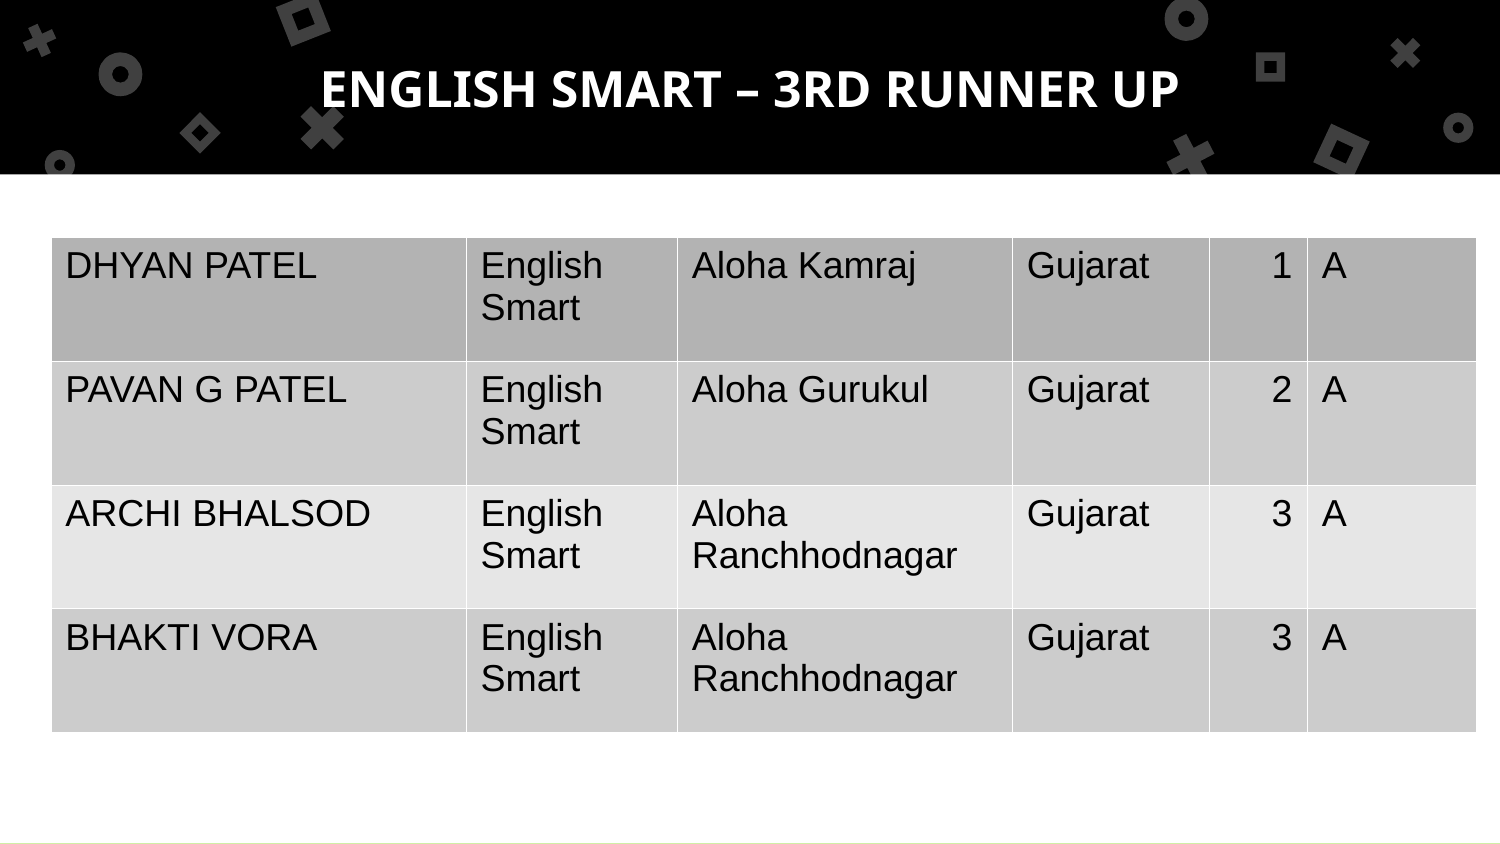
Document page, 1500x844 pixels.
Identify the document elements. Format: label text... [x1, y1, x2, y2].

table_cell Aloha Gurukul [678, 362, 1012, 485]
table_cell English Smart [467, 486, 677, 608]
table_cell A [1308, 609, 1476, 732]
table_header Gujarat [1013, 238, 1209, 361]
table_cell BHAKTI VORA [52, 609, 466, 732]
table_cell English Smart [467, 362, 677, 485]
table_cell Aloha Ranchhodnagar [678, 609, 1012, 732]
table_cell A [1308, 362, 1476, 485]
table_cell A [1308, 486, 1476, 608]
table_cell 3 [1210, 486, 1307, 608]
table_header DHYAN PATEL [52, 238, 466, 361]
table_header A [1308, 238, 1476, 361]
table_cell 3 [1210, 609, 1307, 732]
table_cell Gujarat [1013, 486, 1209, 608]
table_header Aloha Kamraj [678, 238, 1012, 361]
table_header 1 [1210, 238, 1307, 361]
table_cell PAVAN G PATEL [52, 362, 466, 485]
table_cell Gujarat [1013, 362, 1209, 485]
table_cell 2 [1210, 362, 1307, 485]
table_cell Gujarat [1013, 609, 1209, 732]
text_box ENGLISH SMART – 3RD RUNNER UP [74, 0, 1425, 175]
table_header English Smart [467, 238, 677, 361]
table_cell ARCHI BHALSOD [52, 486, 466, 608]
table_cell English Smart [467, 609, 677, 732]
table_cell Aloha Ranchhodnagar [678, 486, 1012, 608]
